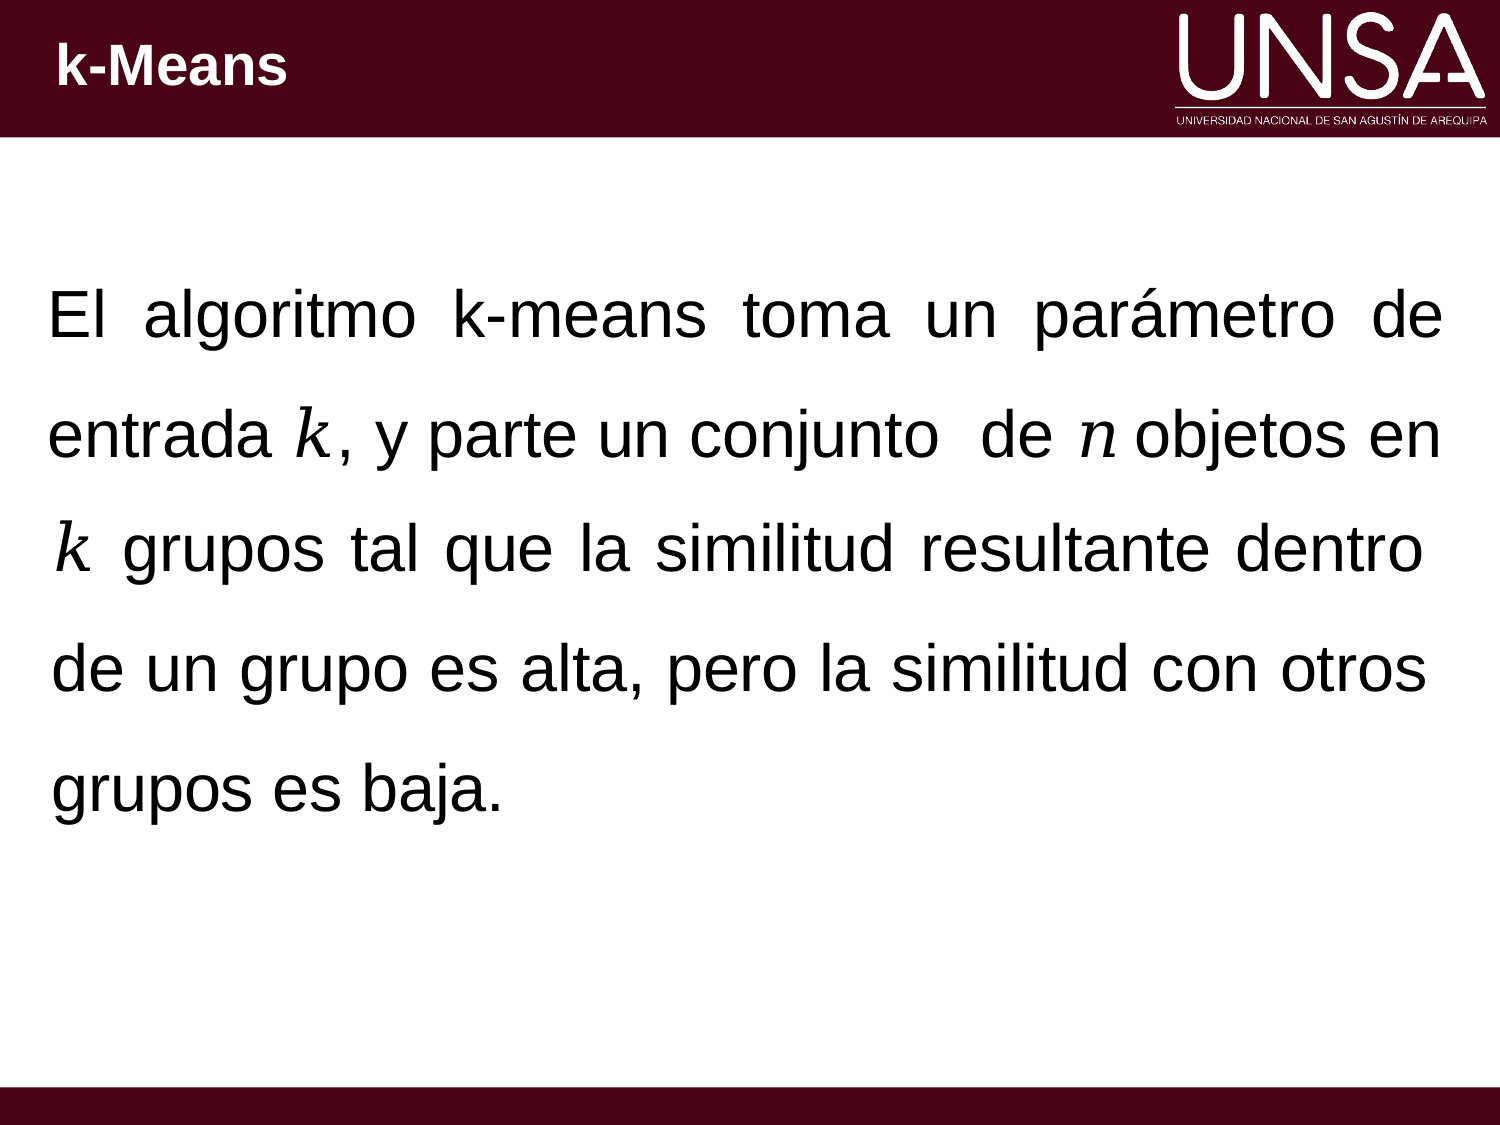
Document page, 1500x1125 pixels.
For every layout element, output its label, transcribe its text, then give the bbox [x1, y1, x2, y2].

text_box 𝑘 grupos tal que la similitud resultante dentro de un grupo es alta, pero la similitud con otros grupos es baja. [49, 462, 1449, 825]
text_box k-Means [53, 25, 292, 98]
title El algoritmo k-means toma un parámetro de entrada 𝑘, y parte un conjunto de 𝑛 objetos en [45, 228, 1500, 471]
picture [1175, 12, 1487, 125]
